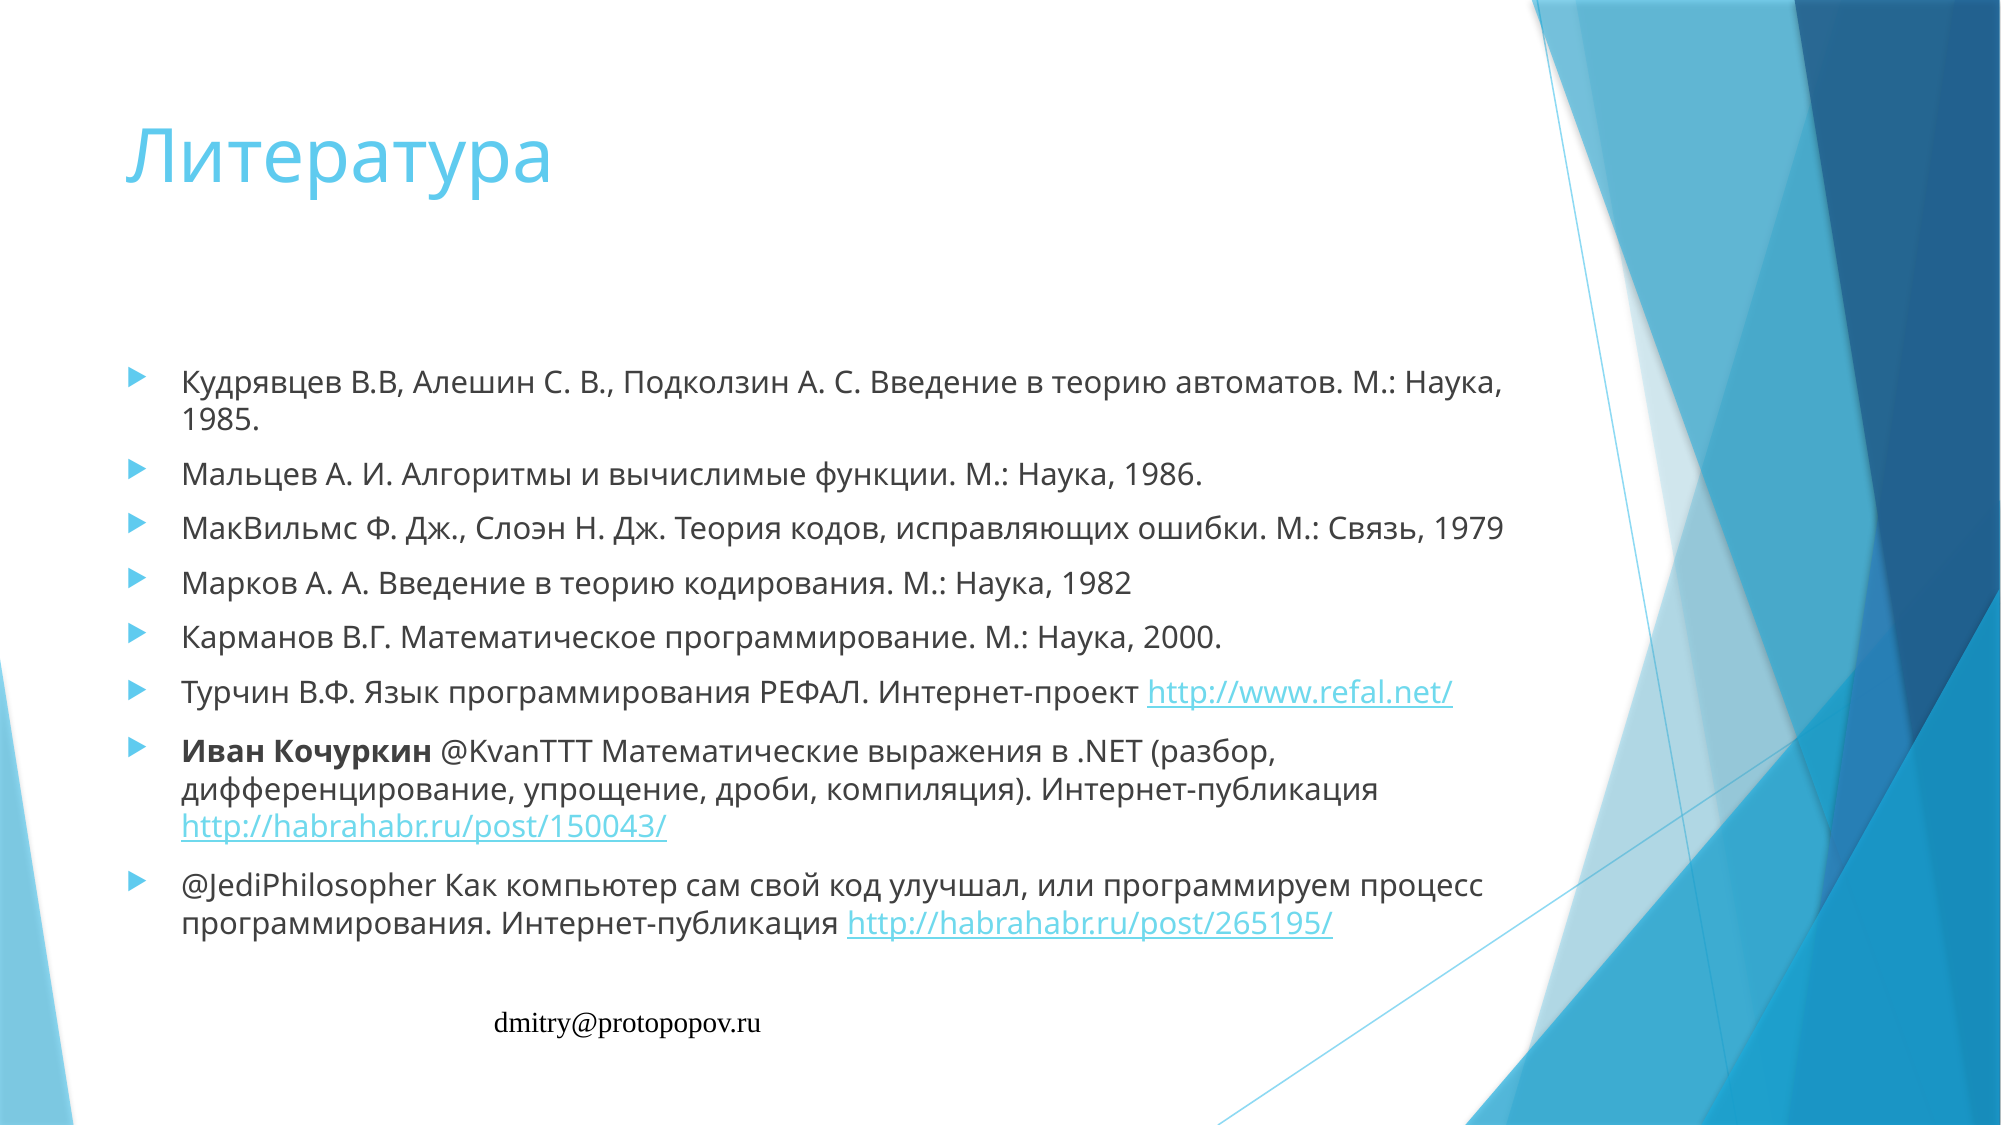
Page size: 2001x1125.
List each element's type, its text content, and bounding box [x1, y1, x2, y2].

list Кудрявцев В.В, Алешин С. В., Подколзин А. С. Введение в теорию автоматов. М.: Наука, 1985. Мальцев А. И. Алгоритмы и вычислимые функции. М.: Наука, 1986. МакВильмс Ф. Дж., Слоэн Н. Дж. Теория кодов, исправляющих ошибки. М.: Связь, 1979 Марков А. А. Введение в теорию кодирования. М.: Наука, 1982 Карманов В.Г. Математическое программирование. М.: Наука, 2000. Турчин В.Ф. Язык программирования РЕФАЛ. Интернет-проект http://www.refal.net/ Иван Кочуркин @KvanTTT Математические выражения в .NET (разбор, дифференцирование, упрощение, дроби, компиляция). Интернет-публикация http://habrahabr.ru/post/150043/ @JediPhilosopher Как компьютер сам свой код улучшал, или программируем процесс программирования. Интернет-публикация http://habrahabr.ru/post/265195/ [111, 354, 1522, 992]
footer dmitry@protopopov.ru [111, 991, 1145, 1051]
title Литература [111, 99, 1522, 317]
